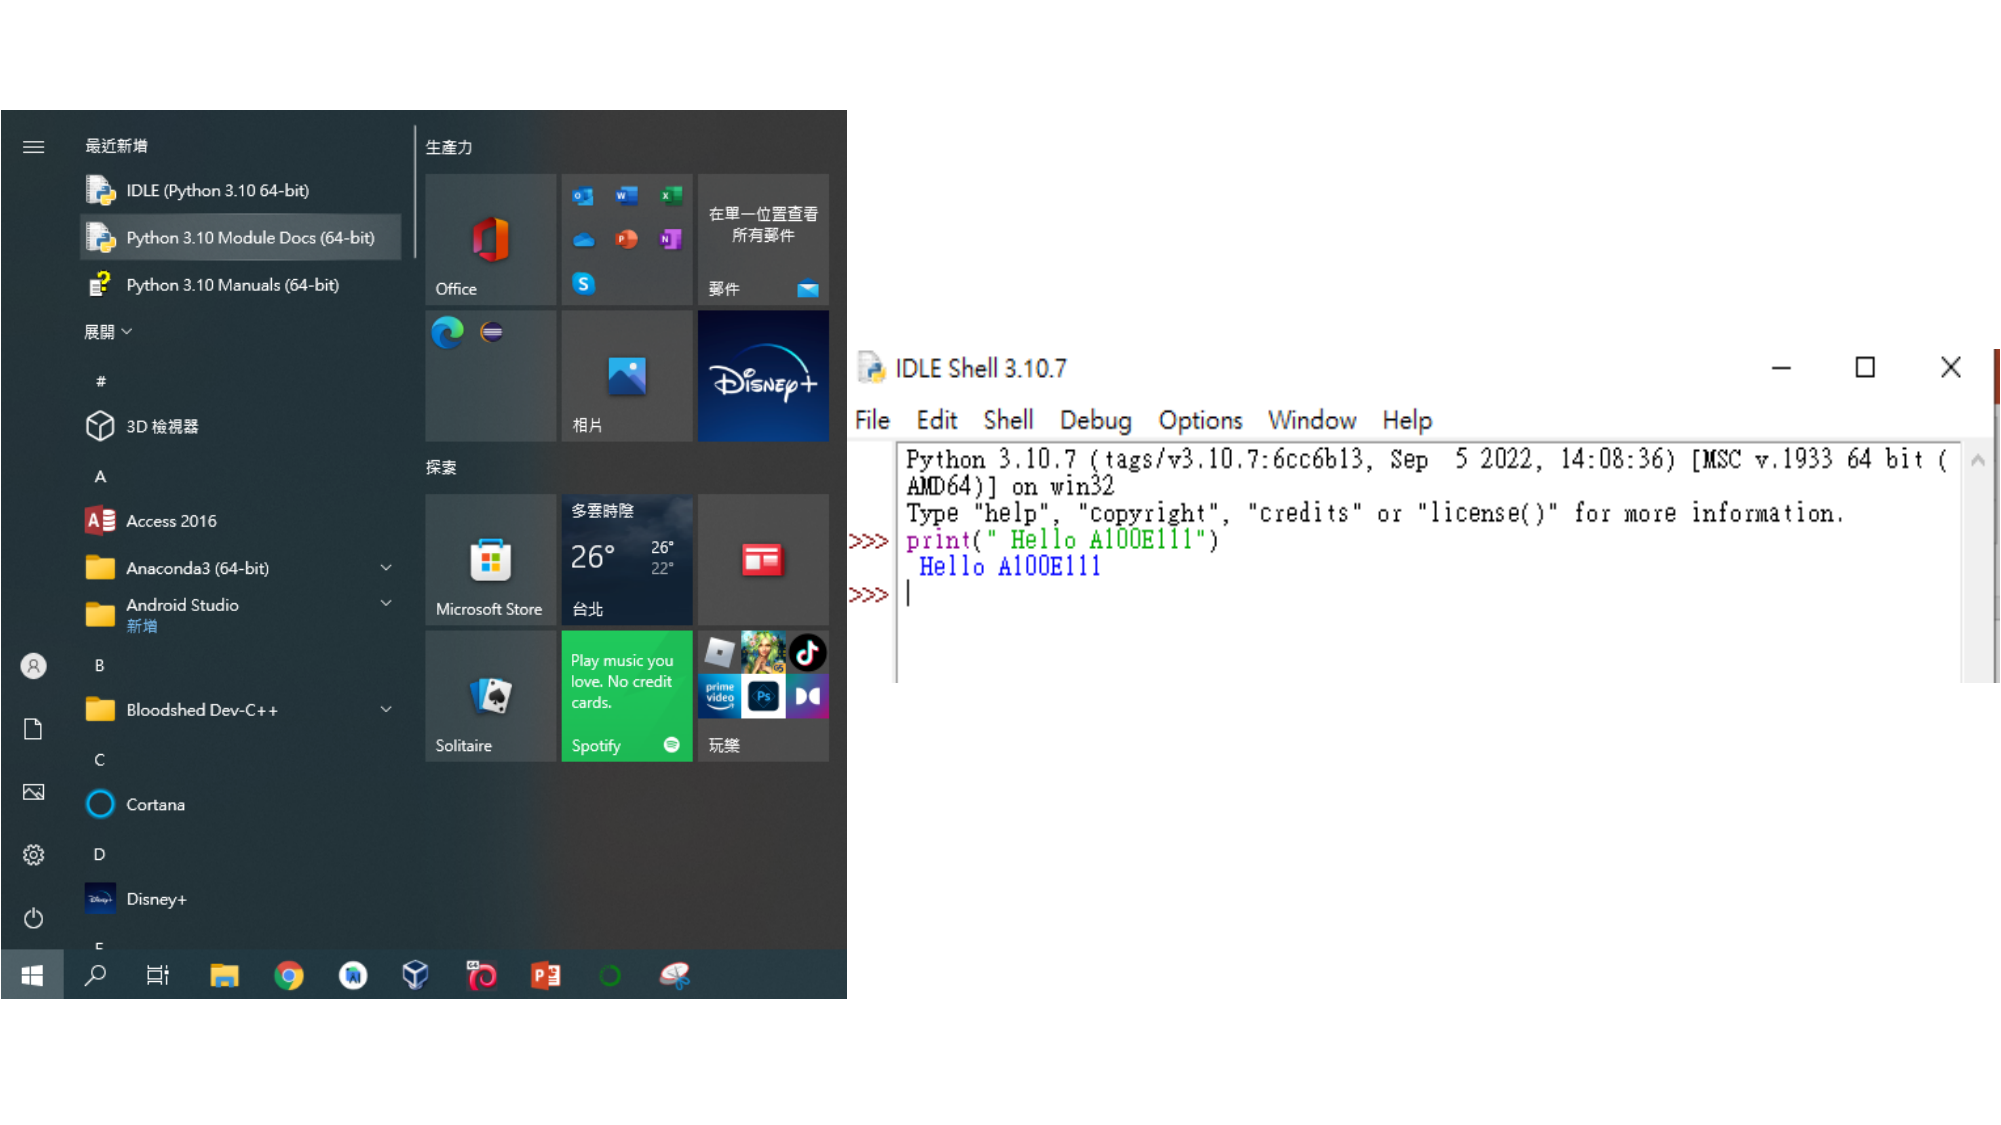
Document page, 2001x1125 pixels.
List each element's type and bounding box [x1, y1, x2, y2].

picture [0, 110, 2000, 999]
